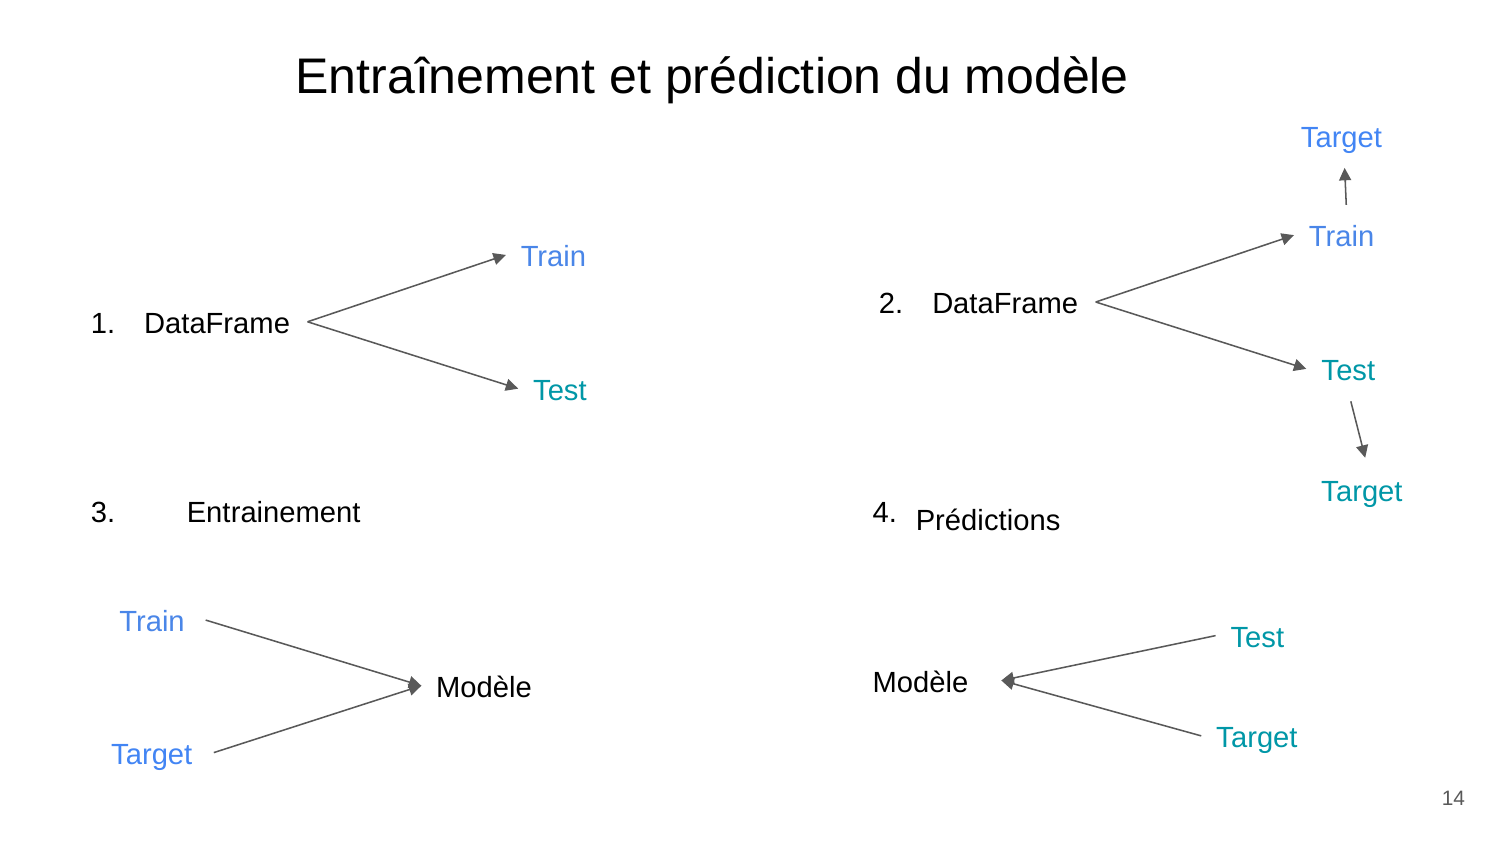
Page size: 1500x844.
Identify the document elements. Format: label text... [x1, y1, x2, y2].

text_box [307, 255, 507, 321]
text_box 2. [863, 269, 924, 335]
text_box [1001, 635, 1216, 682]
text_box Test [1215, 603, 1305, 669]
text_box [1095, 302, 1307, 370]
text_box 4. [857, 477, 918, 543]
text_box Modèle [426, 653, 565, 719]
text_box 3. [75, 477, 136, 543]
slide_number ‹#› [1389, 764, 1480, 830]
text_box Prédictions [900, 485, 1080, 551]
text_box Modèle [857, 648, 996, 713]
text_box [213, 685, 422, 754]
text_box Target [96, 720, 214, 786]
text_box Test [518, 356, 608, 422]
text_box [307, 321, 519, 390]
text_box Test [1306, 336, 1396, 402]
text_box 1. [75, 289, 136, 355]
text_box Target [1201, 703, 1319, 769]
text_box Train [104, 587, 206, 653]
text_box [1350, 401, 1366, 458]
text_box Train [505, 222, 608, 288]
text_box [205, 620, 422, 687]
text_box Target [1306, 457, 1424, 523]
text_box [1095, 235, 1295, 301]
text_box DataFrame [924, 269, 1090, 335]
text_box DataFrame [136, 289, 302, 355]
text_box Entraînement et prédiction du modèle [182, 28, 1257, 118]
text_box Entrainement [171, 477, 396, 543]
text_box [1001, 680, 1202, 737]
text_box Target [1285, 102, 1404, 168]
text_box Train [1293, 202, 1396, 268]
